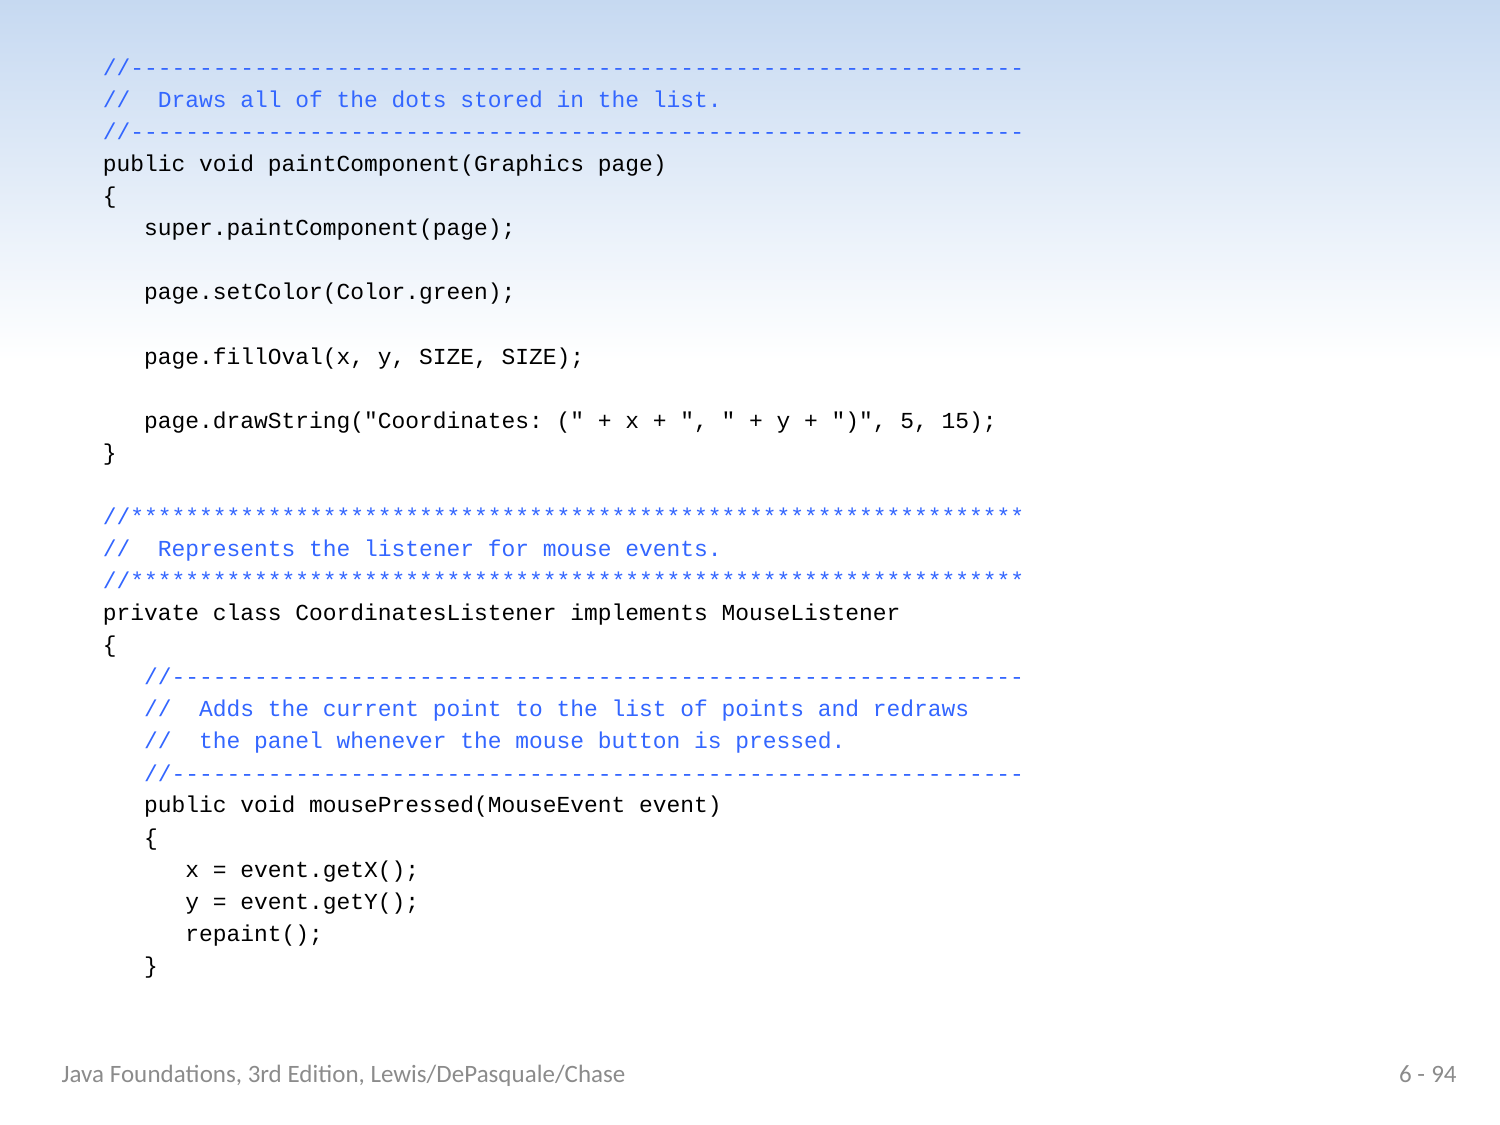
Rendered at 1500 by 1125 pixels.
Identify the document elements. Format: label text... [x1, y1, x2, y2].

list //----------------------------------------------------------------- // Draws all of the dots stored in the list. //----------------------------------------------------------------- public void paintComponent(Graphics page) { super.paintComponent(page); page.setColor(Color.green); page.fillOval(x, y, SIZE, SIZE); page.drawString("Coordinates: (" + x + ", " + y + ")", 5, 15); } //***************************************************************** // Represents the listener for mouse events. //***************************************************************** private class CoordinatesListener implements MouseListener { //-------------------------------------------------------------- // Adds the current point to the list of points and redraws // the panel whenever the mouse button is pressed. //-------------------------------------------------------------- public void mousePressed(MouseEvent event) { x = event.getX(); y = event.getY(); repaint(); } [46, 45, 1473, 1043]
slide_number 6 - 94 [1122, 1042, 1472, 1103]
footer Java Foundations, 3rd Edition, Lewis/DePasquale/Chase [46, 1042, 1122, 1103]
